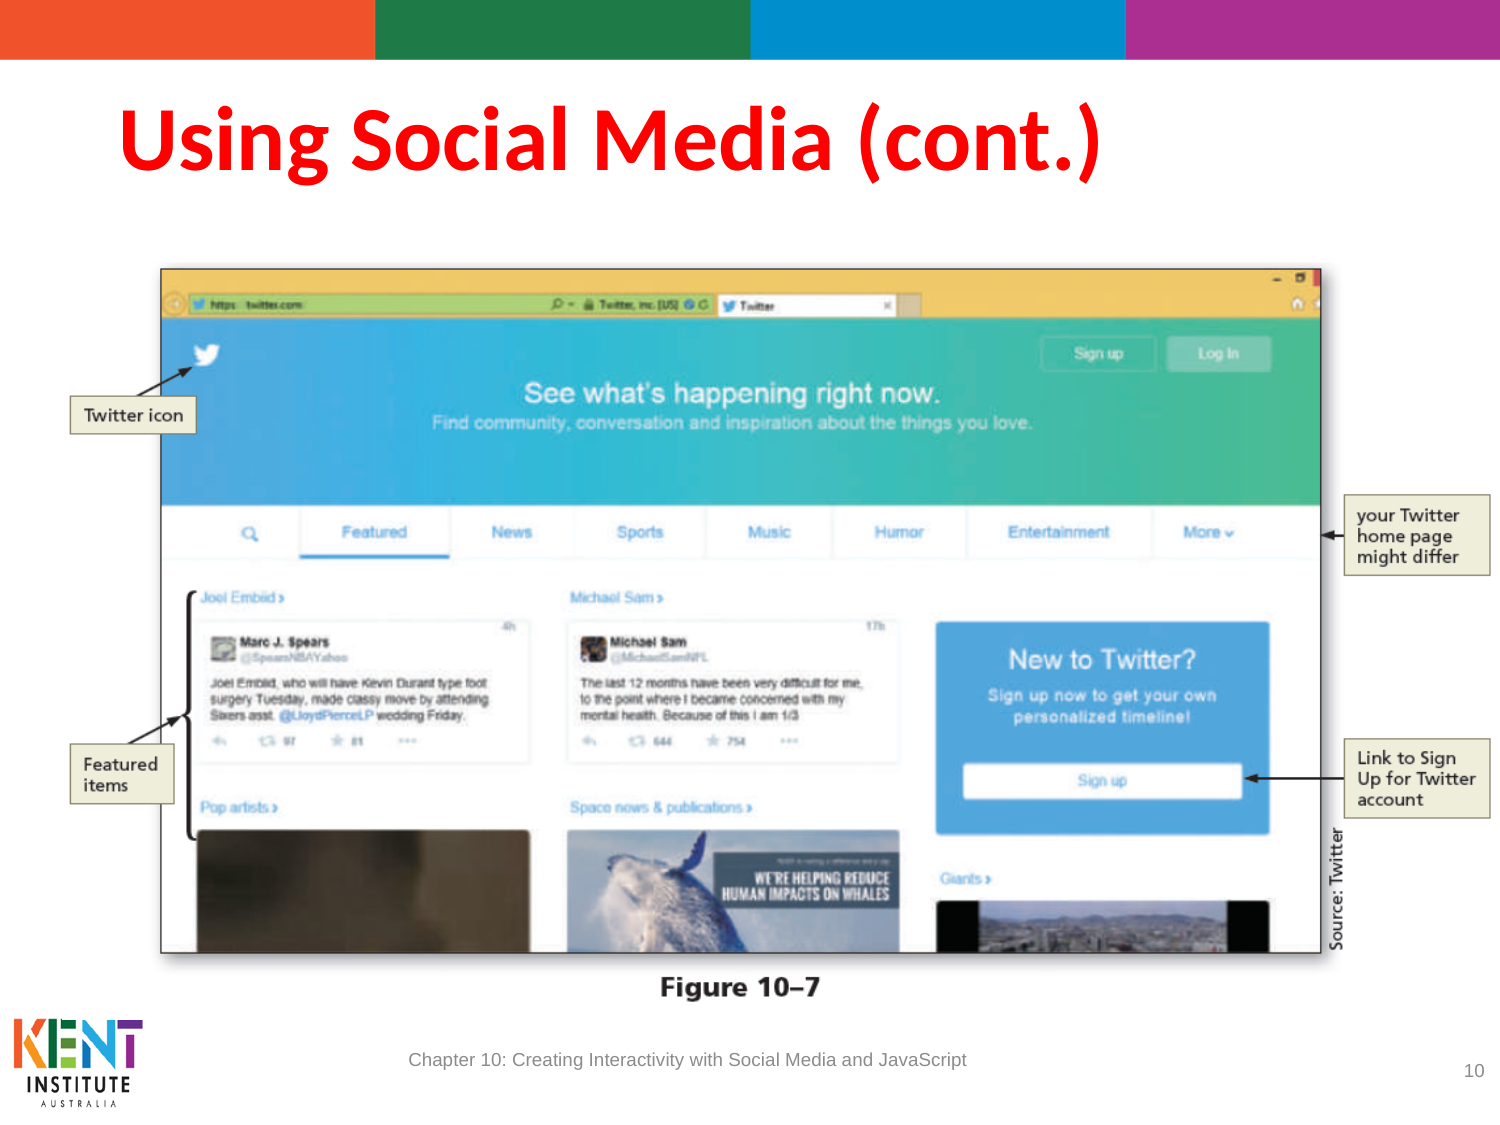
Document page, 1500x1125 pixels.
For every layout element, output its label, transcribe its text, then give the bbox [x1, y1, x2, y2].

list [62, 262, 1500, 1020]
slide_number 10 [1425, 1040, 1500, 1100]
footer Chapter 10: Creating Interactivity with Social Media and JavaScript [0, 1040, 1375, 1100]
picture [0, 1000, 156, 1040]
picture [0, 1100, 156, 1125]
title Using Social Media (cont.) [103, 68, 1397, 213]
picture [1126, 0, 1500, 60]
picture [0, 0, 750, 60]
